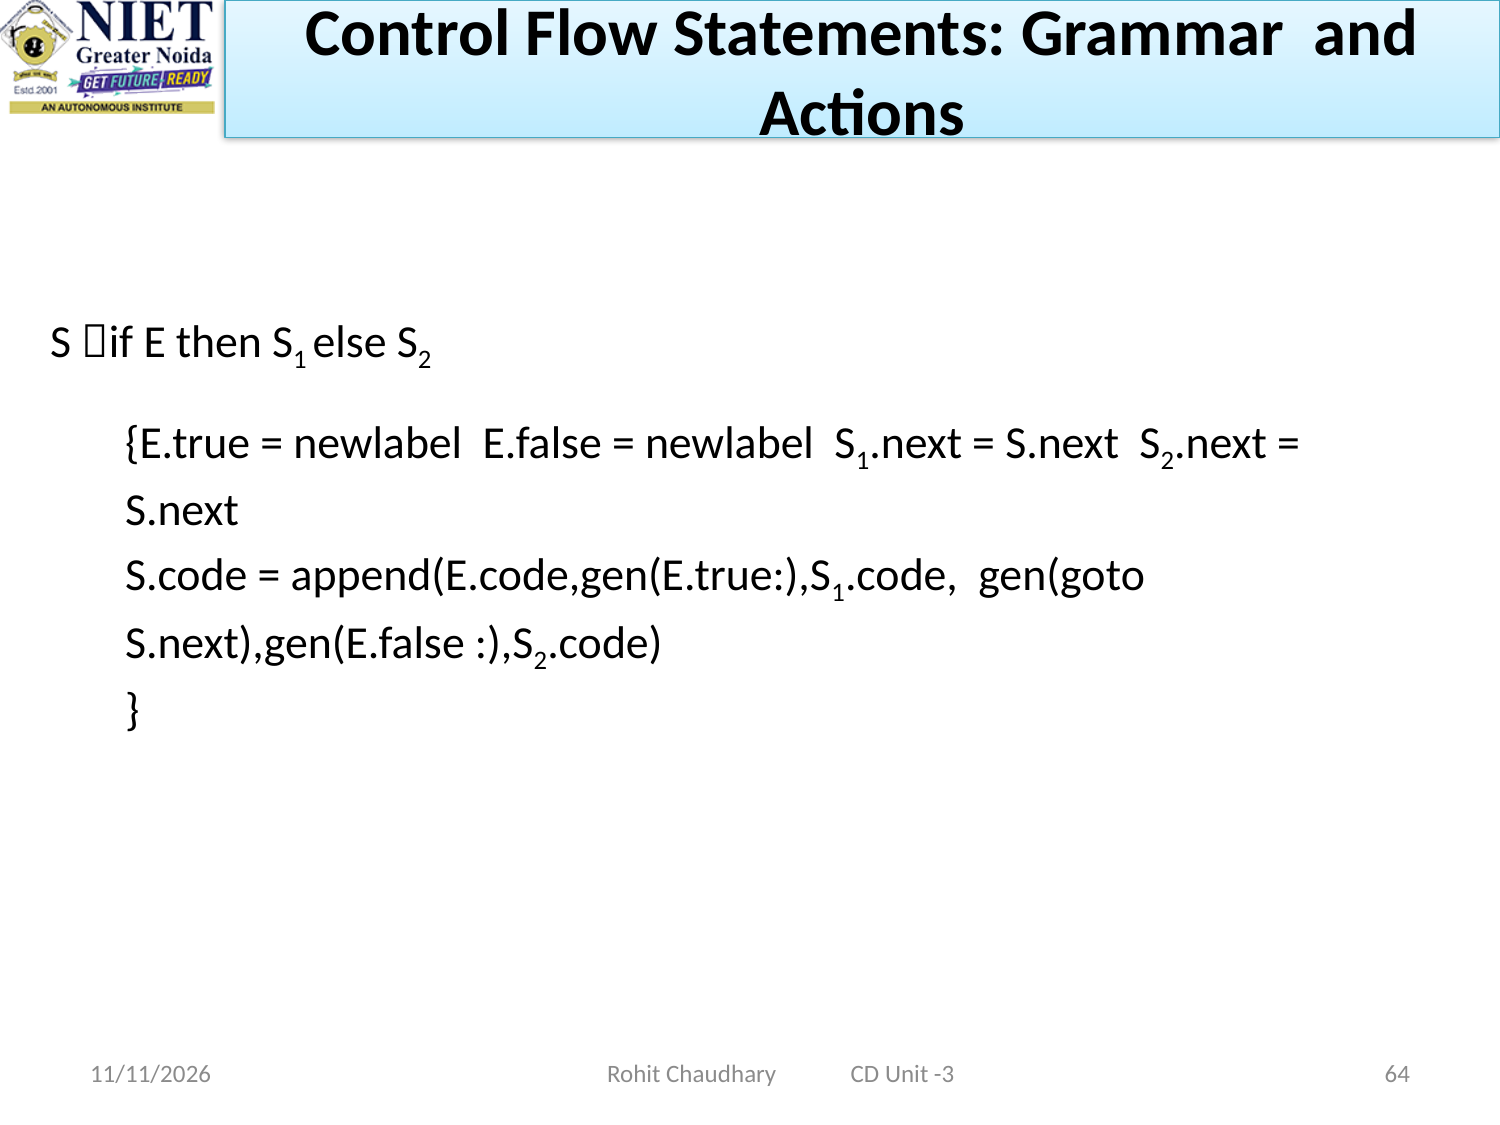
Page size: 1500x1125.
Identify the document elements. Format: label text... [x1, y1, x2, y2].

text_box Control Flow Statements: Grammar and Actions [224, 0, 1500, 138]
footer Rohit Chaudhary CD Unit -3 [512, 1042, 1050, 1103]
slide_number 64 [1074, 1042, 1425, 1103]
picture [0, 0, 215, 114]
text_box S if E then S1 else S2 {E.true = newlabel E.false = newlabel S1.next = S.next S2.next = S.next S.code = append(E.code,gen(E.true:),S1.code, gen(goto S.next),gen(E.false :),S2.code) } [39, 309, 1307, 735]
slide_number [75, 1042, 425, 1103]
